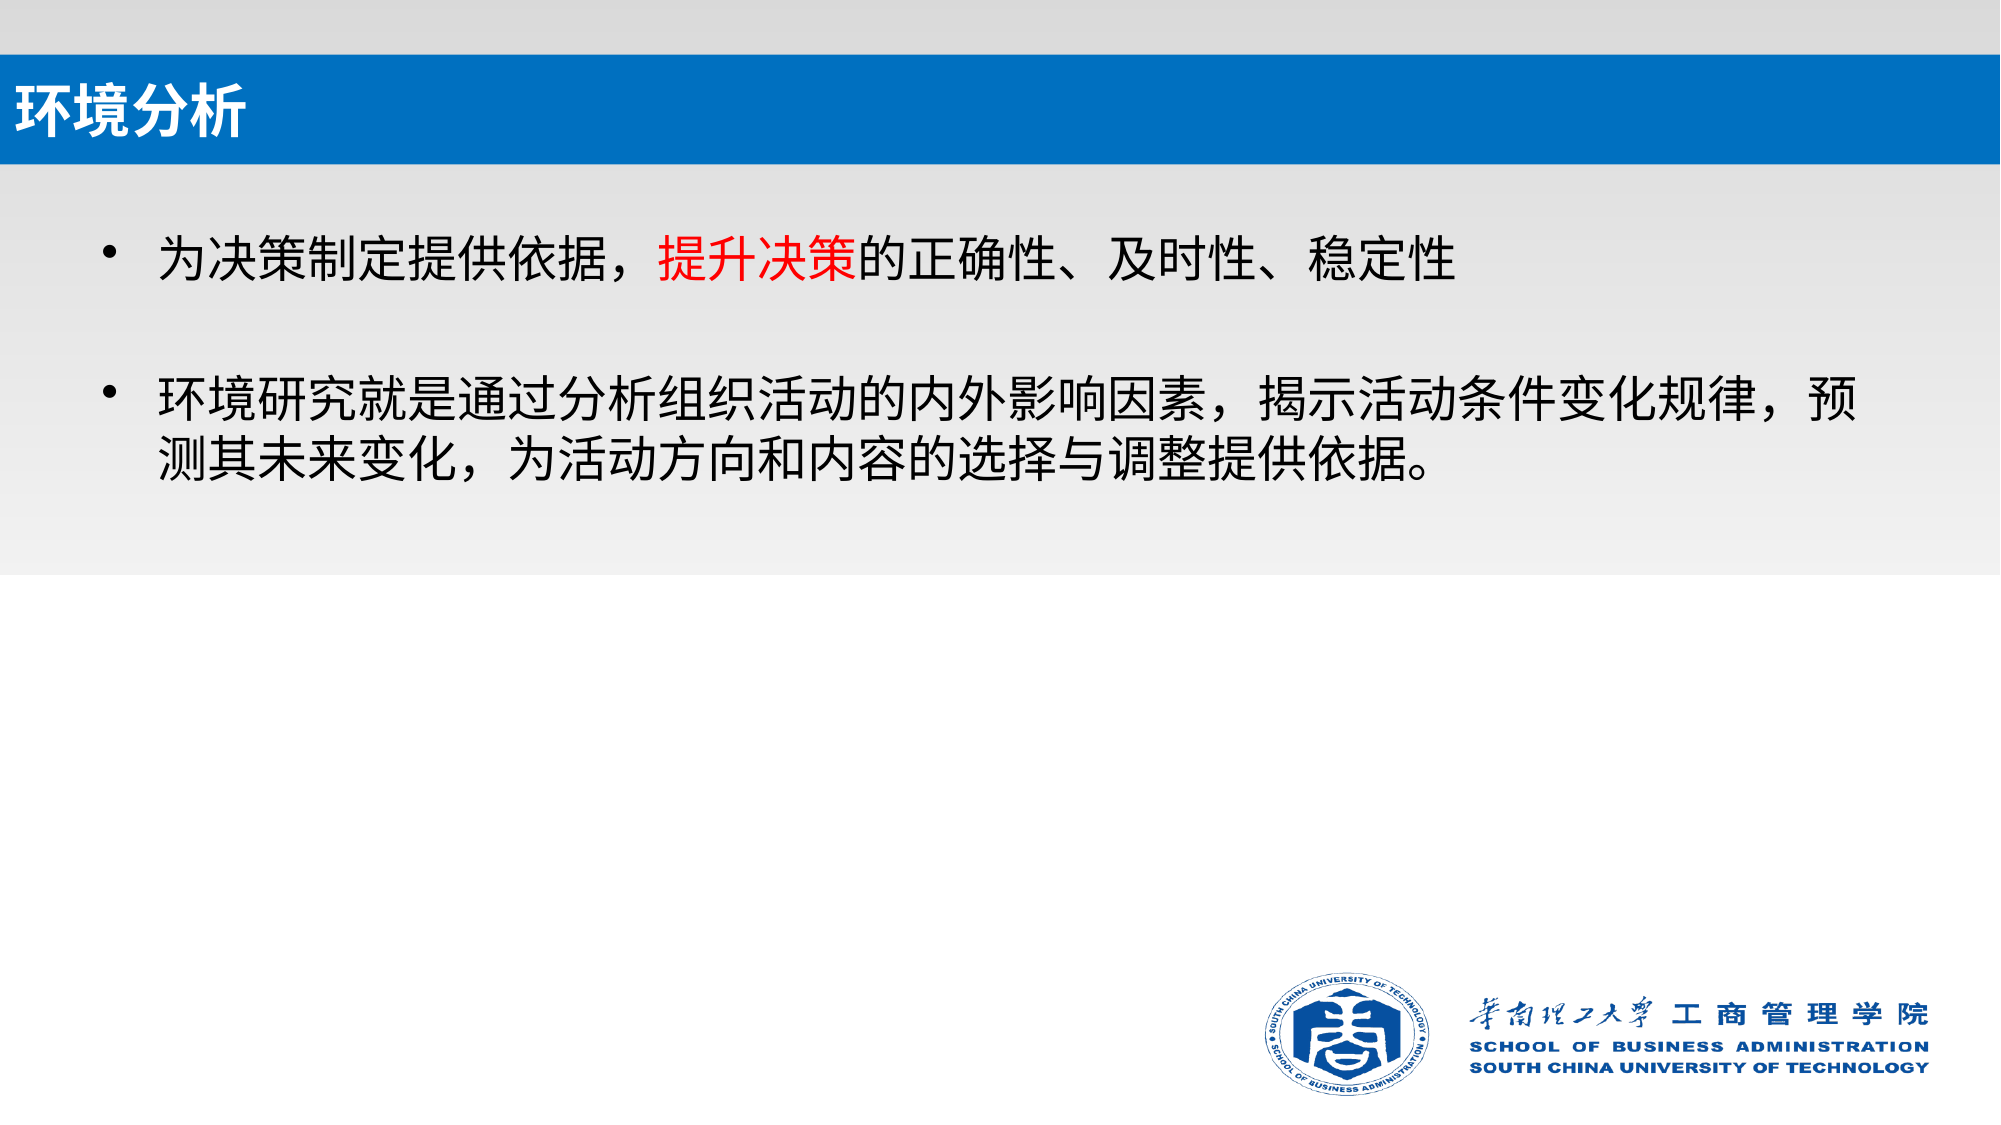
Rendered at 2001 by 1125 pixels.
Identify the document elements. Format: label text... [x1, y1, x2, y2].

title 环境分析 [0, 54, 2000, 165]
picture [1241, 941, 1961, 1125]
list 为决策制定提供依据，提升决策的正确性、及时性、稳定性 环境研究就是通过分析组织活动的内外影响因素，揭示活动条件变化规律，预测其未来变化，为活动方向和内容的选择与调整提供依据。 [86, 219, 1898, 1006]
